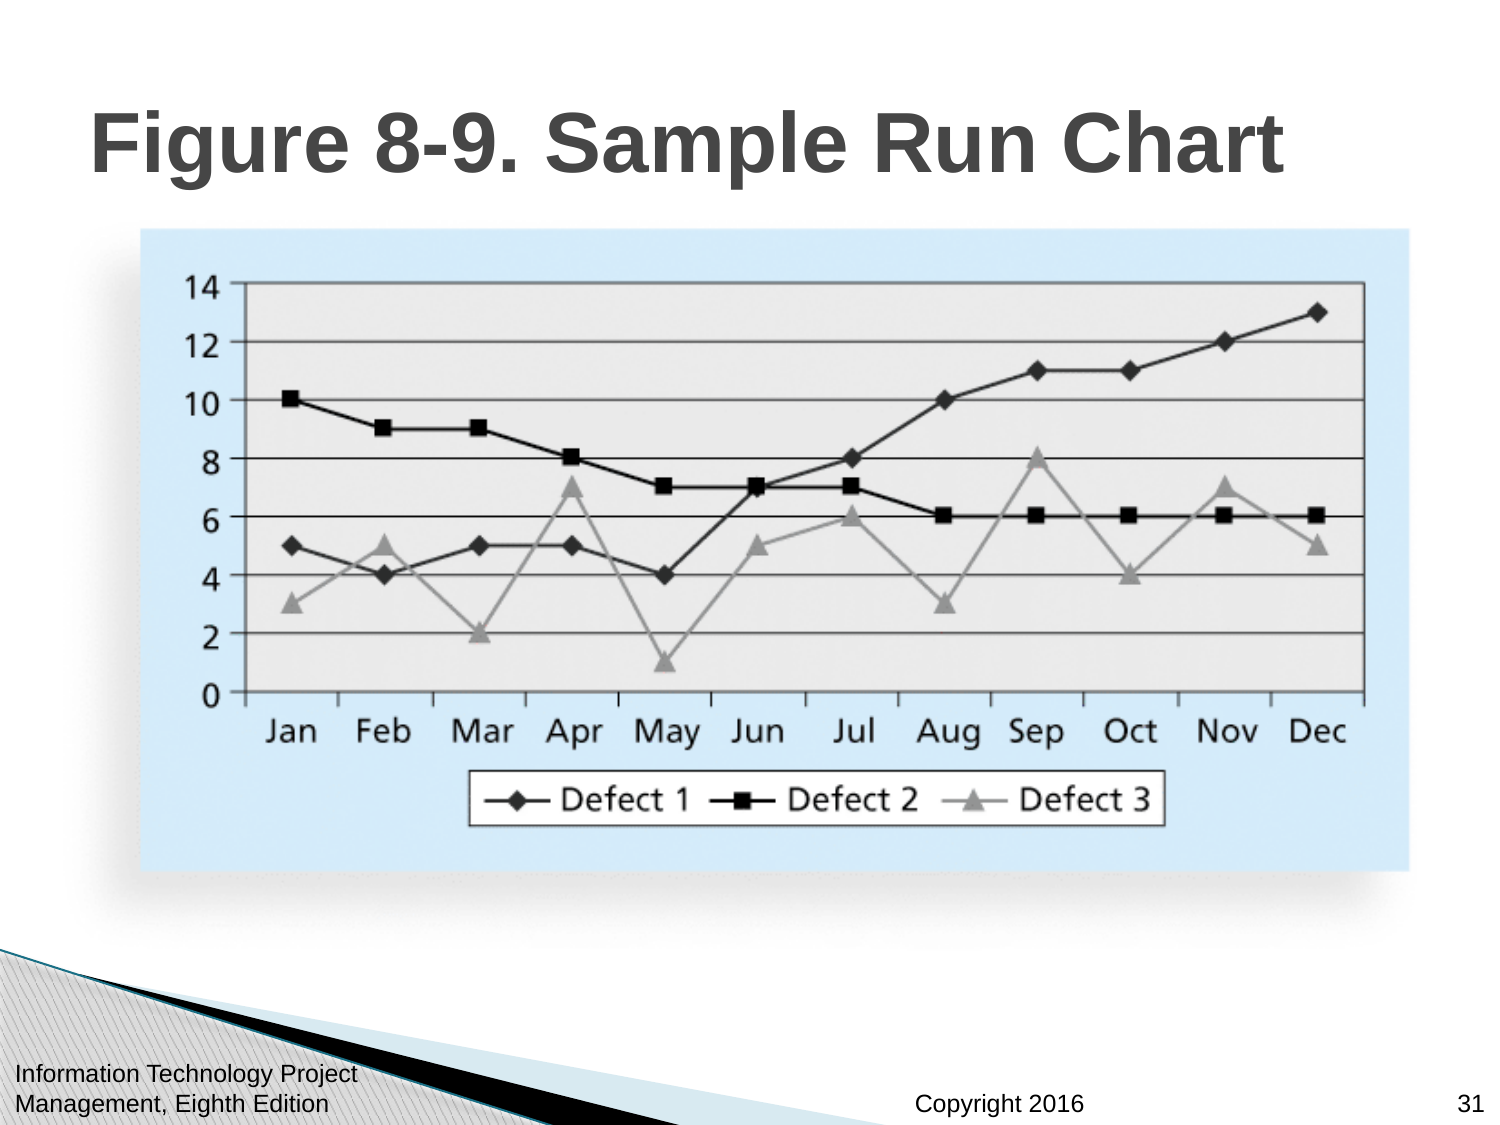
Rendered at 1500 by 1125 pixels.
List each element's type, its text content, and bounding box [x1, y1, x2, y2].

slide_number 31 [1408, 1065, 1500, 1125]
picture [49, 207, 1433, 963]
title Figure 8-9. Sample Run Chart [75, 45, 1425, 207]
footer Information Technology Project Management, Eighth Edition [0, 1065, 425, 1125]
